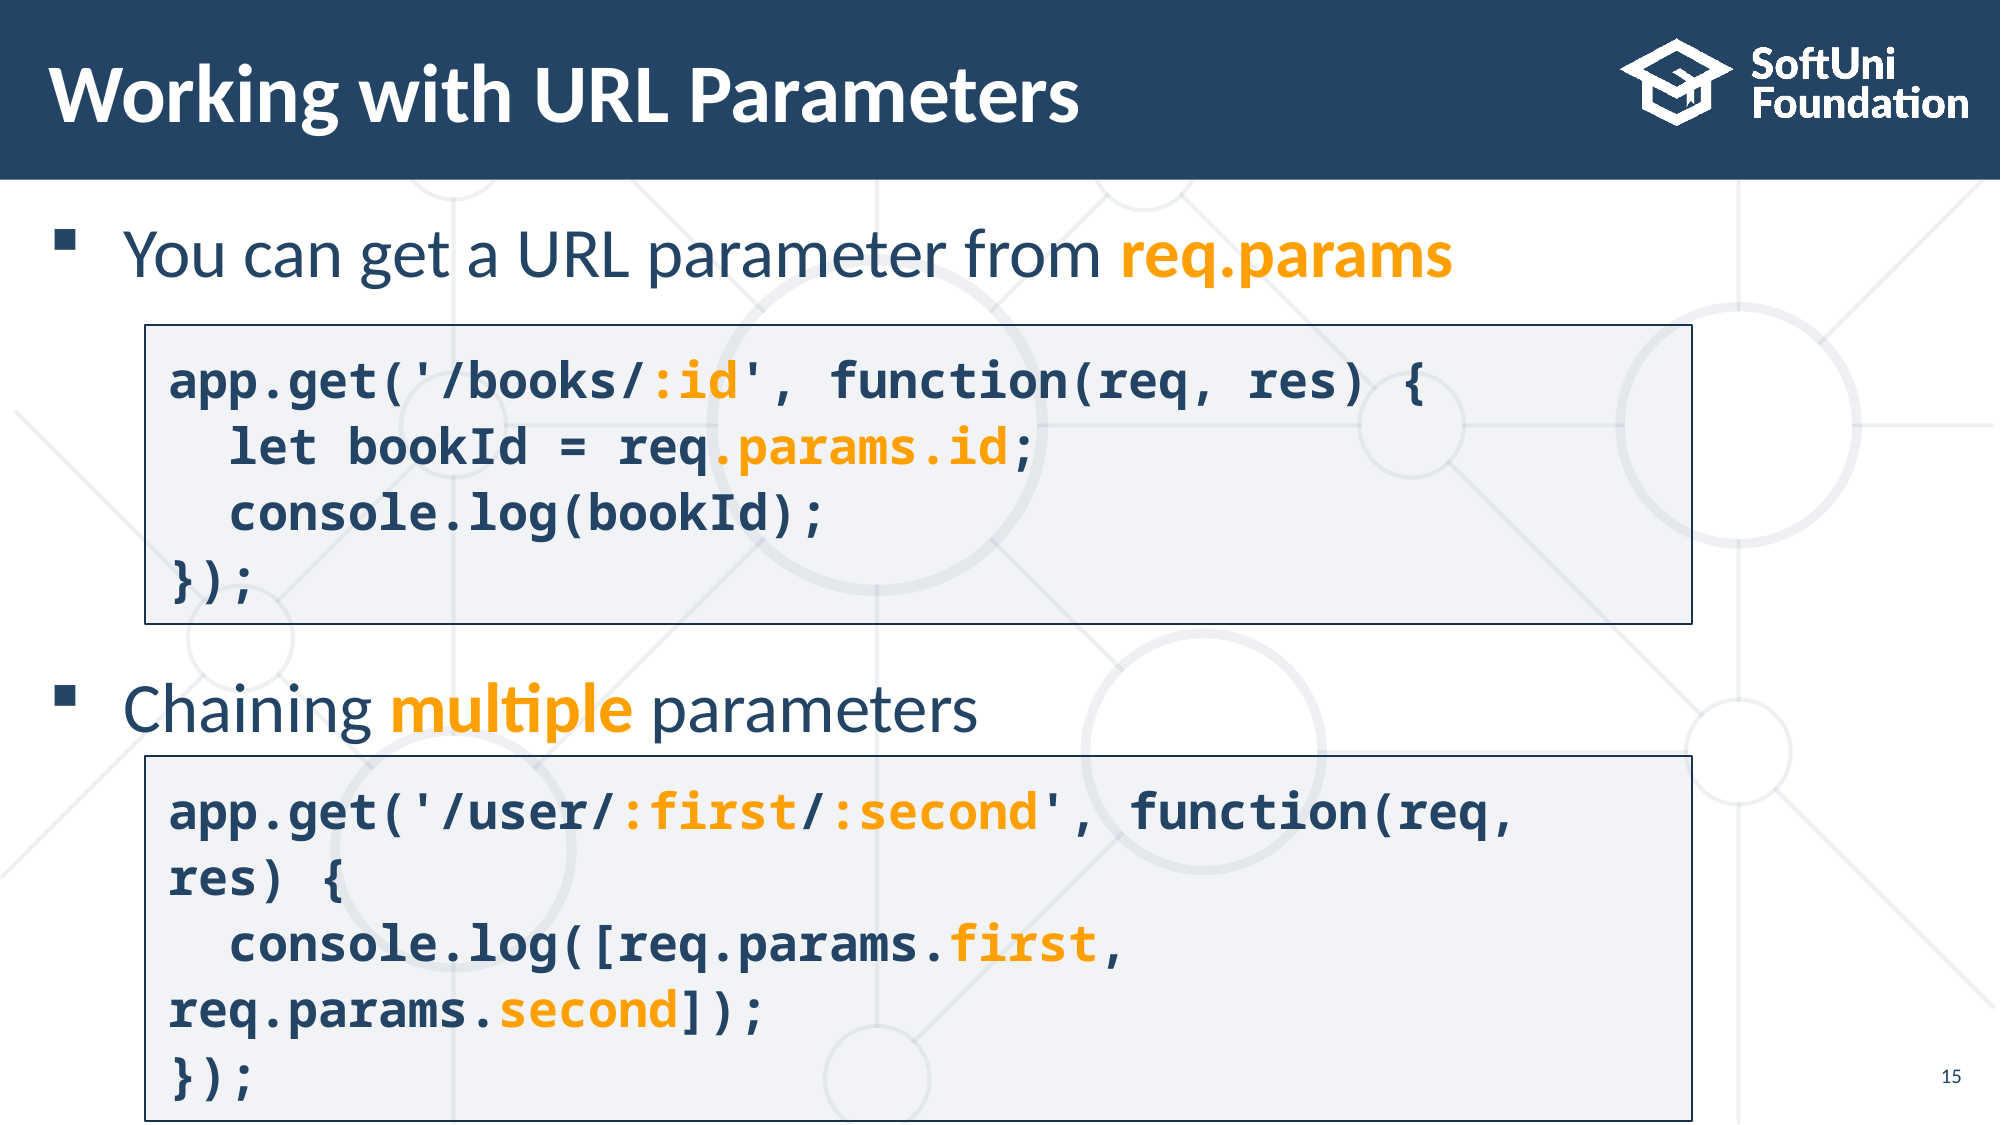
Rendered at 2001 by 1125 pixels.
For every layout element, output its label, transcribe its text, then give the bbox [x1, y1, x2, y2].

text_box app.get('/books/:id', function(req, res) { let bookId = req.params.id; console.log(bookId); }); [145, 324, 1693, 625]
text_box app.get('/user/:first/:second', function(req, res) { console.log([req.params.first, req.params.second]); }); [145, 756, 1693, 1122]
list You can get a URL parameter from req.params Chaining multiple parameters [31, 196, 1970, 1050]
slide_number 15 [1897, 1049, 1968, 1101]
title Working with URL Parameters [31, 16, 1591, 162]
picture [1619, 38, 1968, 126]
